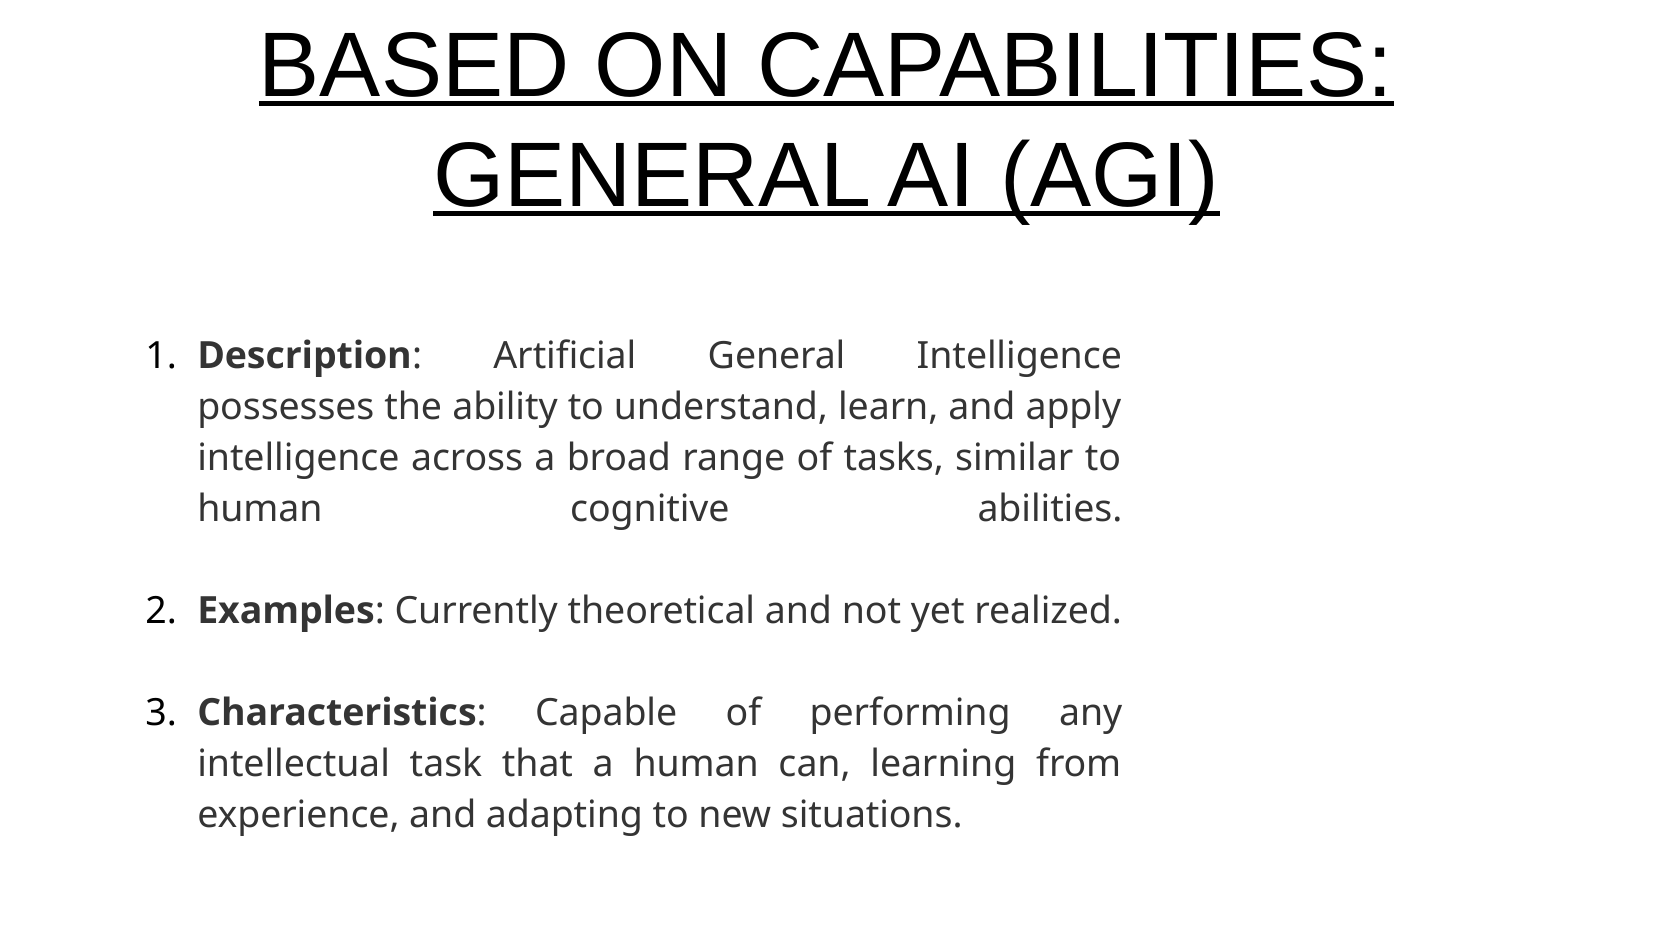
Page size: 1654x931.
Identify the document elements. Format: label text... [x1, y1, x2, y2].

title BASED ON CAPABILITIES: GENERAL AI (AGI) [82, 12, 1571, 210]
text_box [3, 210, 1645, 891]
